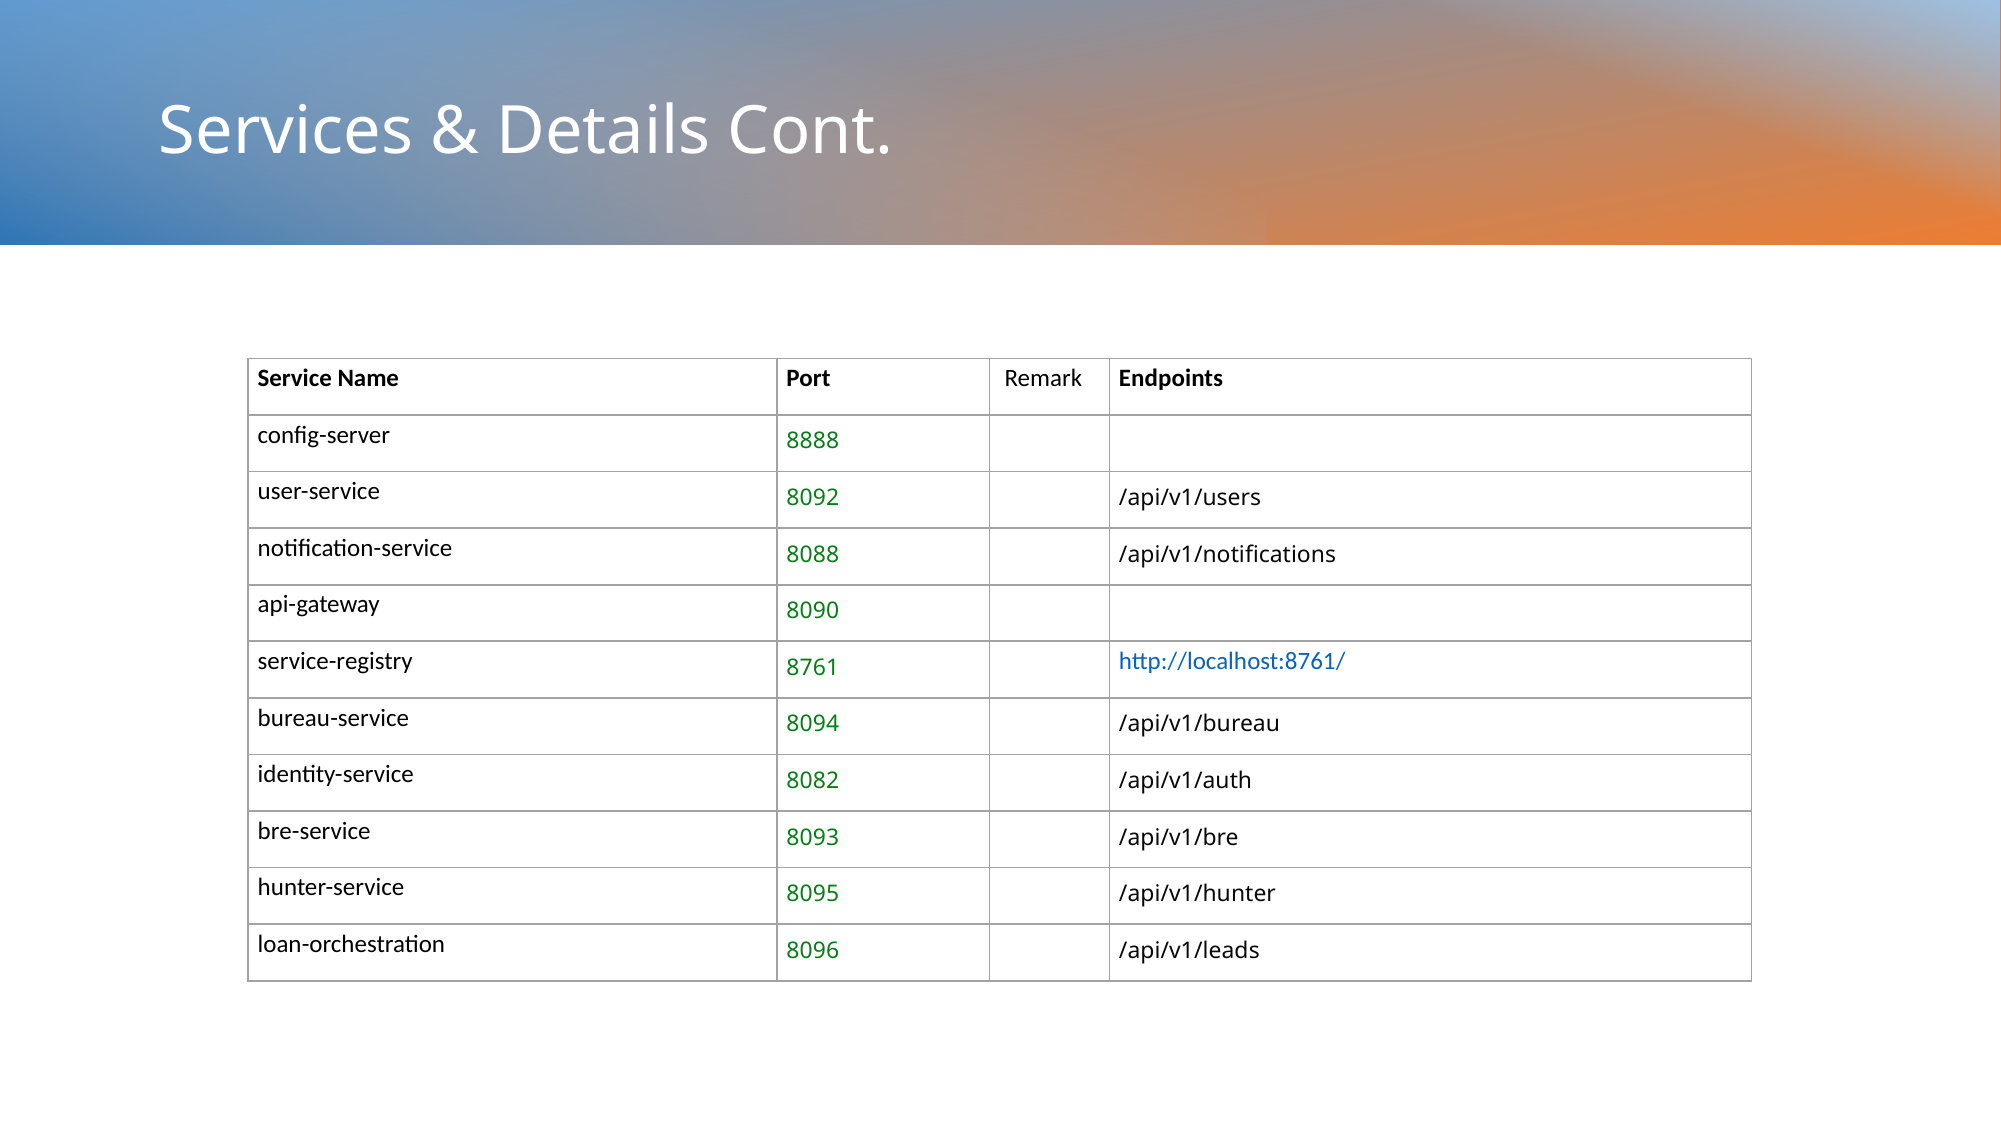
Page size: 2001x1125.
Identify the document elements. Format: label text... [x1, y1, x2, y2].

table_cell [990, 925, 1109, 980]
table_cell 8092 [778, 472, 989, 527]
table_cell /api/v1/bureau [1110, 699, 1751, 754]
table_cell [1110, 416, 1751, 471]
table_cell /api/v1/users [1110, 472, 1751, 527]
table_cell 8088 [778, 529, 989, 584]
table_cell 8761 [778, 642, 989, 697]
table_cell notification-service [249, 529, 776, 584]
table_cell /api/v1/hunter [1110, 868, 1751, 923]
table_cell 8082 [778, 755, 989, 810]
table_header Remark [990, 359, 1109, 414]
table_cell [1110, 586, 1751, 640]
table_header Endpoints [1110, 359, 1751, 414]
table_cell config-server [249, 416, 776, 471]
table_cell [990, 699, 1109, 754]
table_cell /api/v1/leads [1110, 925, 1751, 980]
table_cell [990, 642, 1109, 697]
table_cell user-service [249, 472, 776, 527]
table_header Service Name [249, 359, 776, 414]
table_cell 8090 [778, 586, 989, 640]
table_cell hunter-service [249, 868, 776, 923]
table_cell 8888 [778, 416, 989, 471]
table_cell 8095 [778, 868, 989, 923]
table_cell 8094 [778, 699, 989, 754]
table_cell http://localhost:8761/ [1110, 642, 1751, 697]
table_cell [990, 586, 1109, 640]
table_cell [990, 529, 1109, 584]
table_header Port [778, 359, 989, 414]
table_cell [990, 472, 1109, 527]
table_cell bre-service [249, 812, 776, 867]
table_cell [990, 755, 1109, 810]
table_cell 8096 [778, 925, 989, 980]
table_cell bureau-service [249, 699, 776, 754]
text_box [0, 0, 2000, 245]
table_cell [990, 812, 1109, 867]
table_cell 8093 [778, 812, 989, 867]
table_cell /api/v1/bre [1110, 812, 1751, 867]
table_cell api-gateway [249, 586, 776, 640]
table_cell service-registry [249, 642, 776, 697]
table_cell /api/v1/auth [1110, 755, 1751, 810]
table_cell /api/v1/notifications [1110, 529, 1751, 584]
table_cell identity-service [249, 755, 776, 810]
table_cell [990, 868, 1109, 923]
table_cell [990, 416, 1109, 471]
table_cell loan-orchestration [249, 925, 776, 980]
